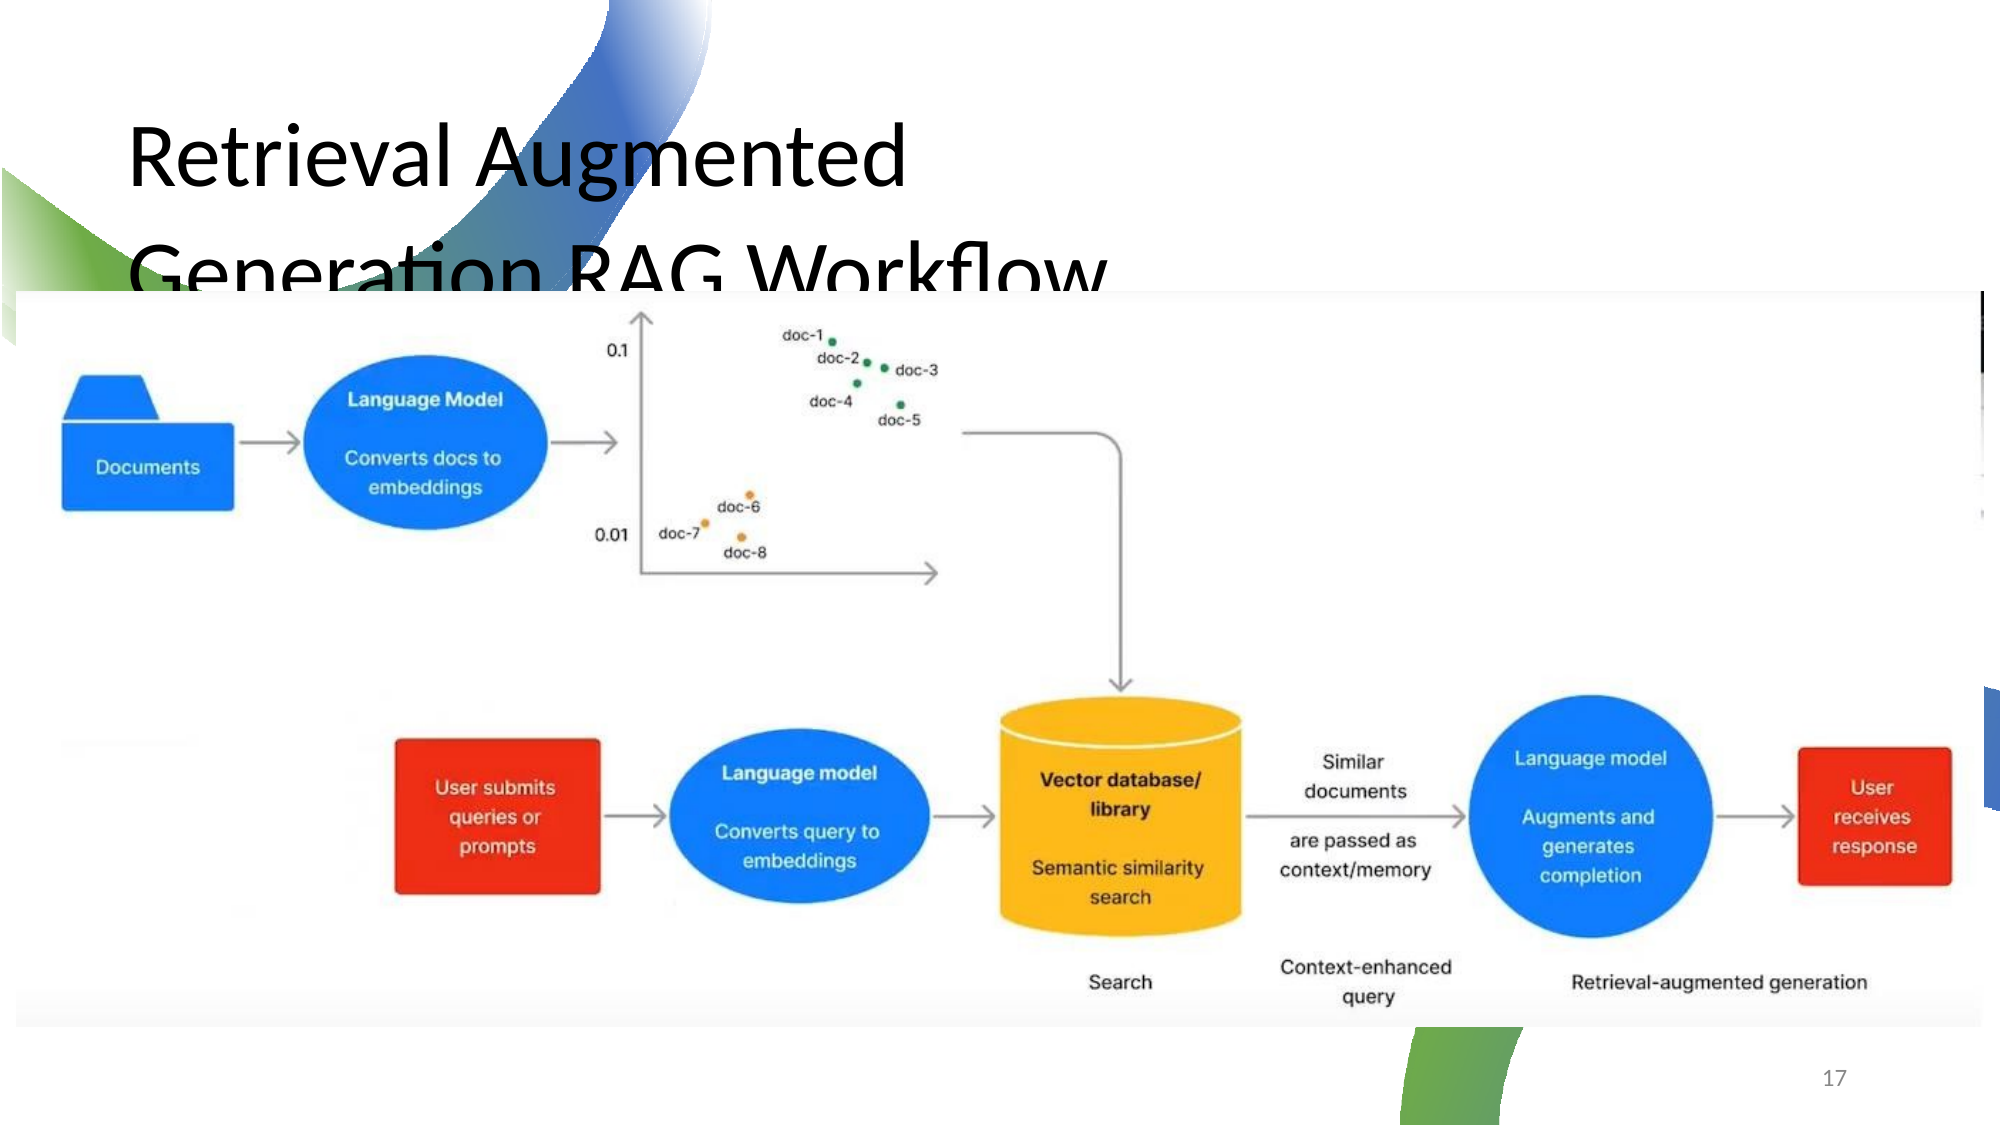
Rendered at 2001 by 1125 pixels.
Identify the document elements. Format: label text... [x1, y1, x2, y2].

title Retrieval Augmented Generation RAG Workflow [717, 72, 1336, 287]
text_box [1, 0, 712, 434]
picture [15, 290, 2000, 1125]
